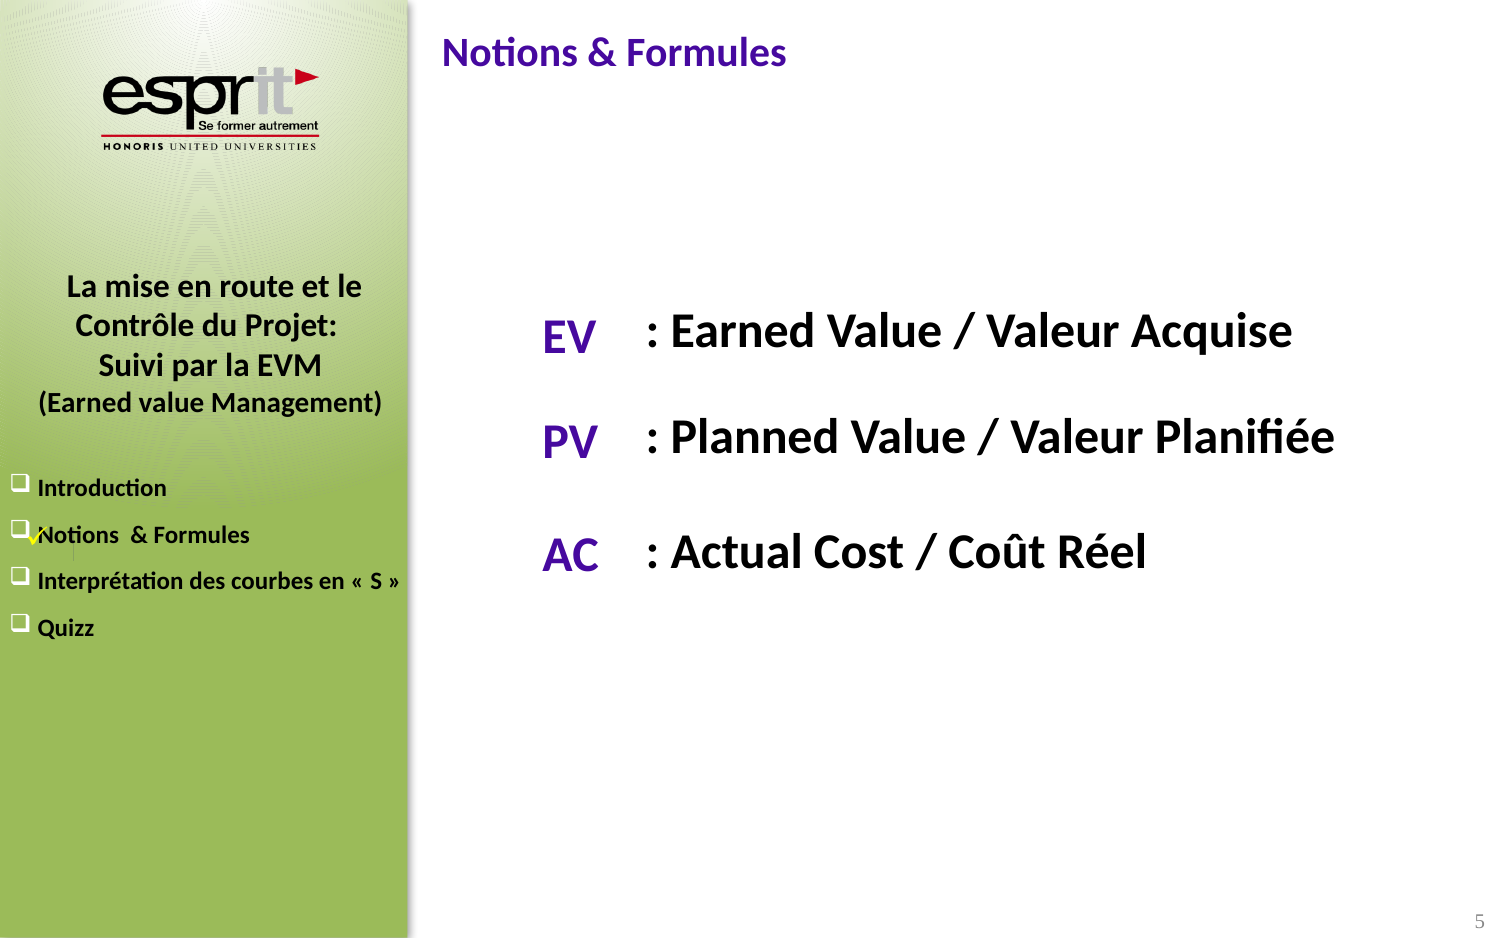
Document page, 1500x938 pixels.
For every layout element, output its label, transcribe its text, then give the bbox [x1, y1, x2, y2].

picture [72, 39, 346, 174]
text_box [10, 518, 69, 568]
text_box : Earned Value / Valeur Acquise [630, 274, 1365, 380]
text_box AC [527, 498, 631, 605]
text_box EV [527, 280, 630, 385]
text_box Notions & Formules [441, 21, 810, 84]
text_box : Actual Cost / Coût Réel [630, 495, 1365, 602]
slide_number 5 [1437, 901, 1500, 938]
text_box : Planned Value / Valeur Planifiée [630, 380, 1365, 488]
text_box PV [527, 385, 631, 492]
